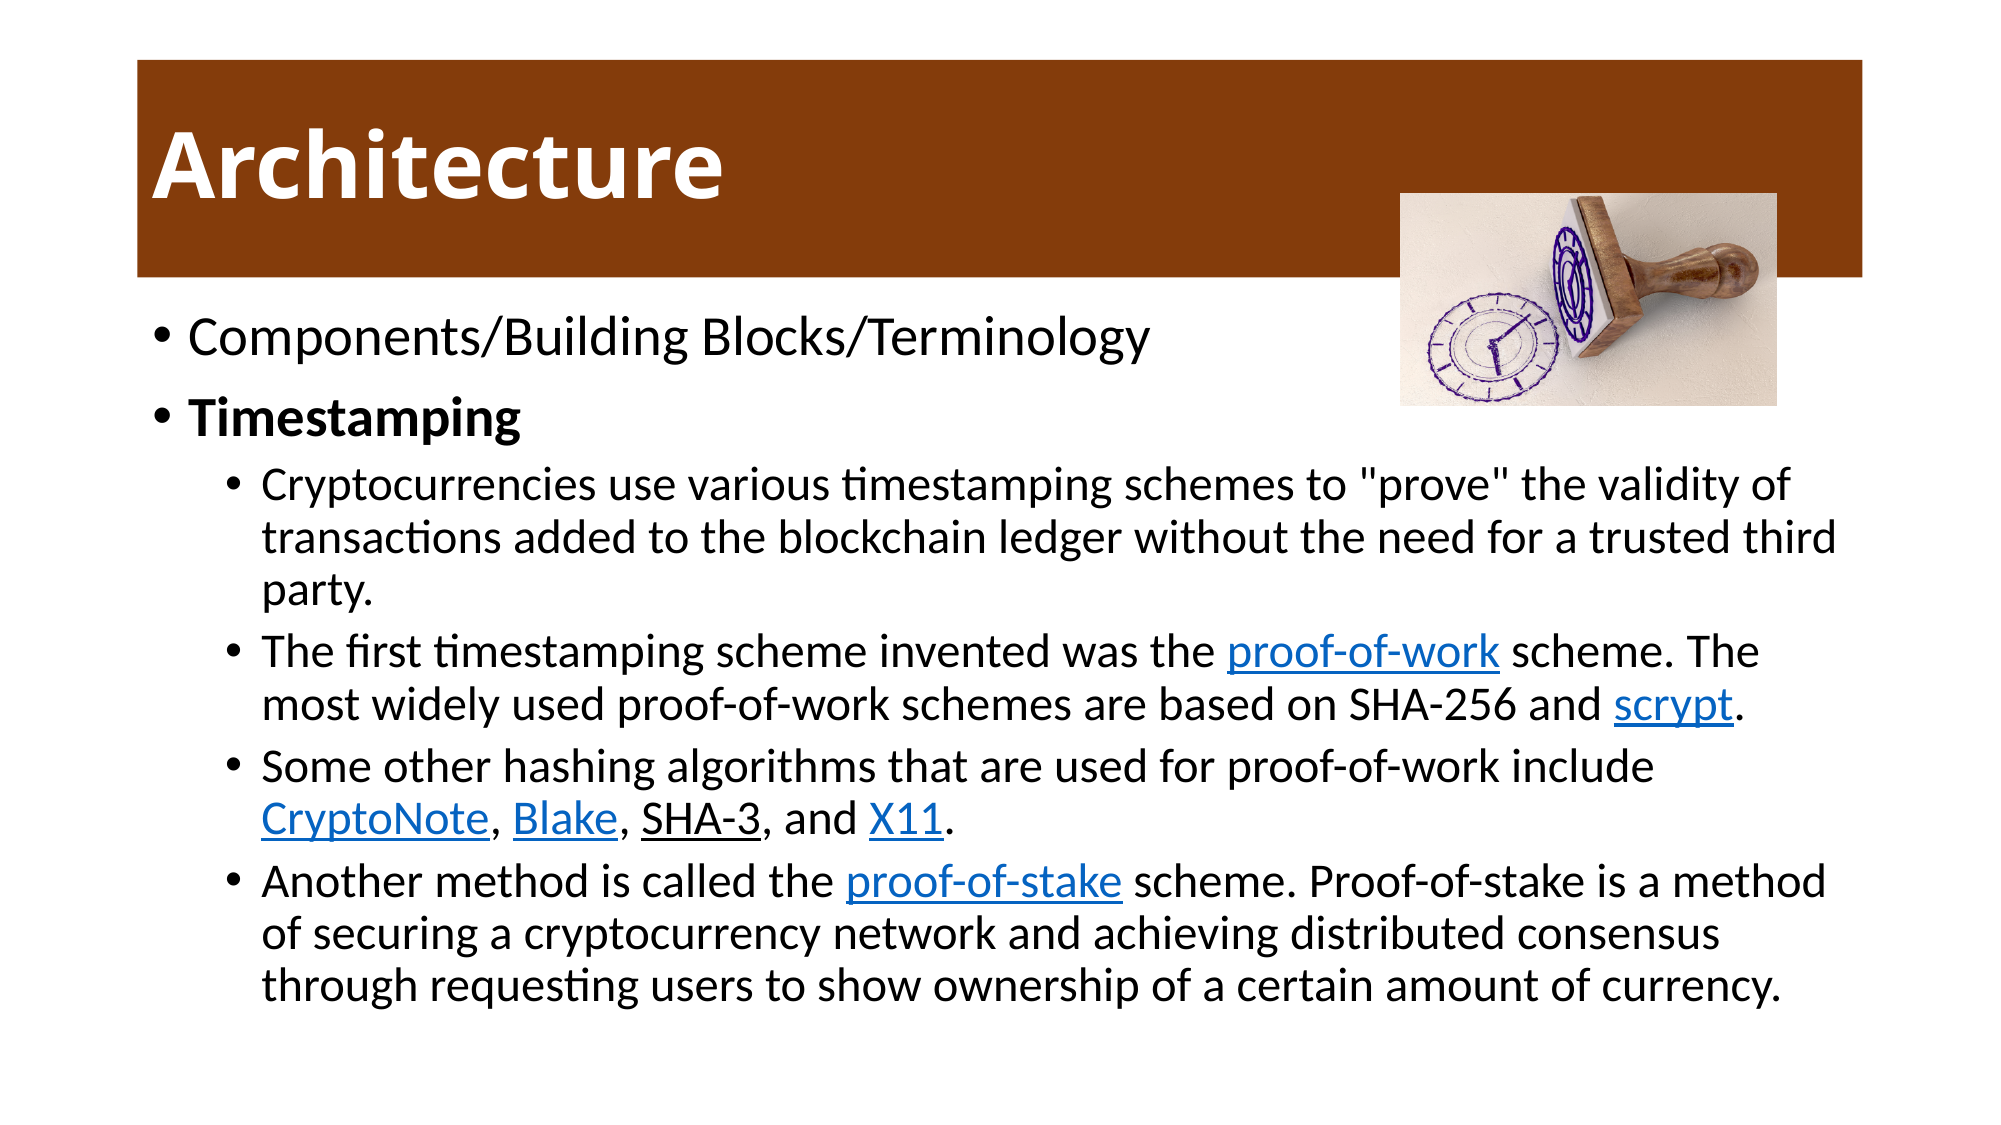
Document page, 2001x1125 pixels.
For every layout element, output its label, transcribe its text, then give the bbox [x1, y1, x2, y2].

title Architecture [137, 59, 1863, 278]
list Components/Building Blocks/Terminology Timestamping Cryptocurrencies use various timestamping schemes to "prove" the validity of transactions added to the blockchain ledger without the need for a trusted third party. The first timestamping scheme invented was the proof-of-work scheme. The most widely used proof-of-work schemes are based on SHA-256 and scrypt. Some other hashing algorithms that are used for proof-of-work include CryptoNote, Blake, SHA-3, and X11. Another method is called the proof-of-stake scheme. Proof-of-stake is a method of securing a cryptocurrency network and achieving distributed consensus through requesting users to show ownership of a certain amount of currency. [137, 299, 1863, 1062]
picture [1400, 193, 1777, 406]
